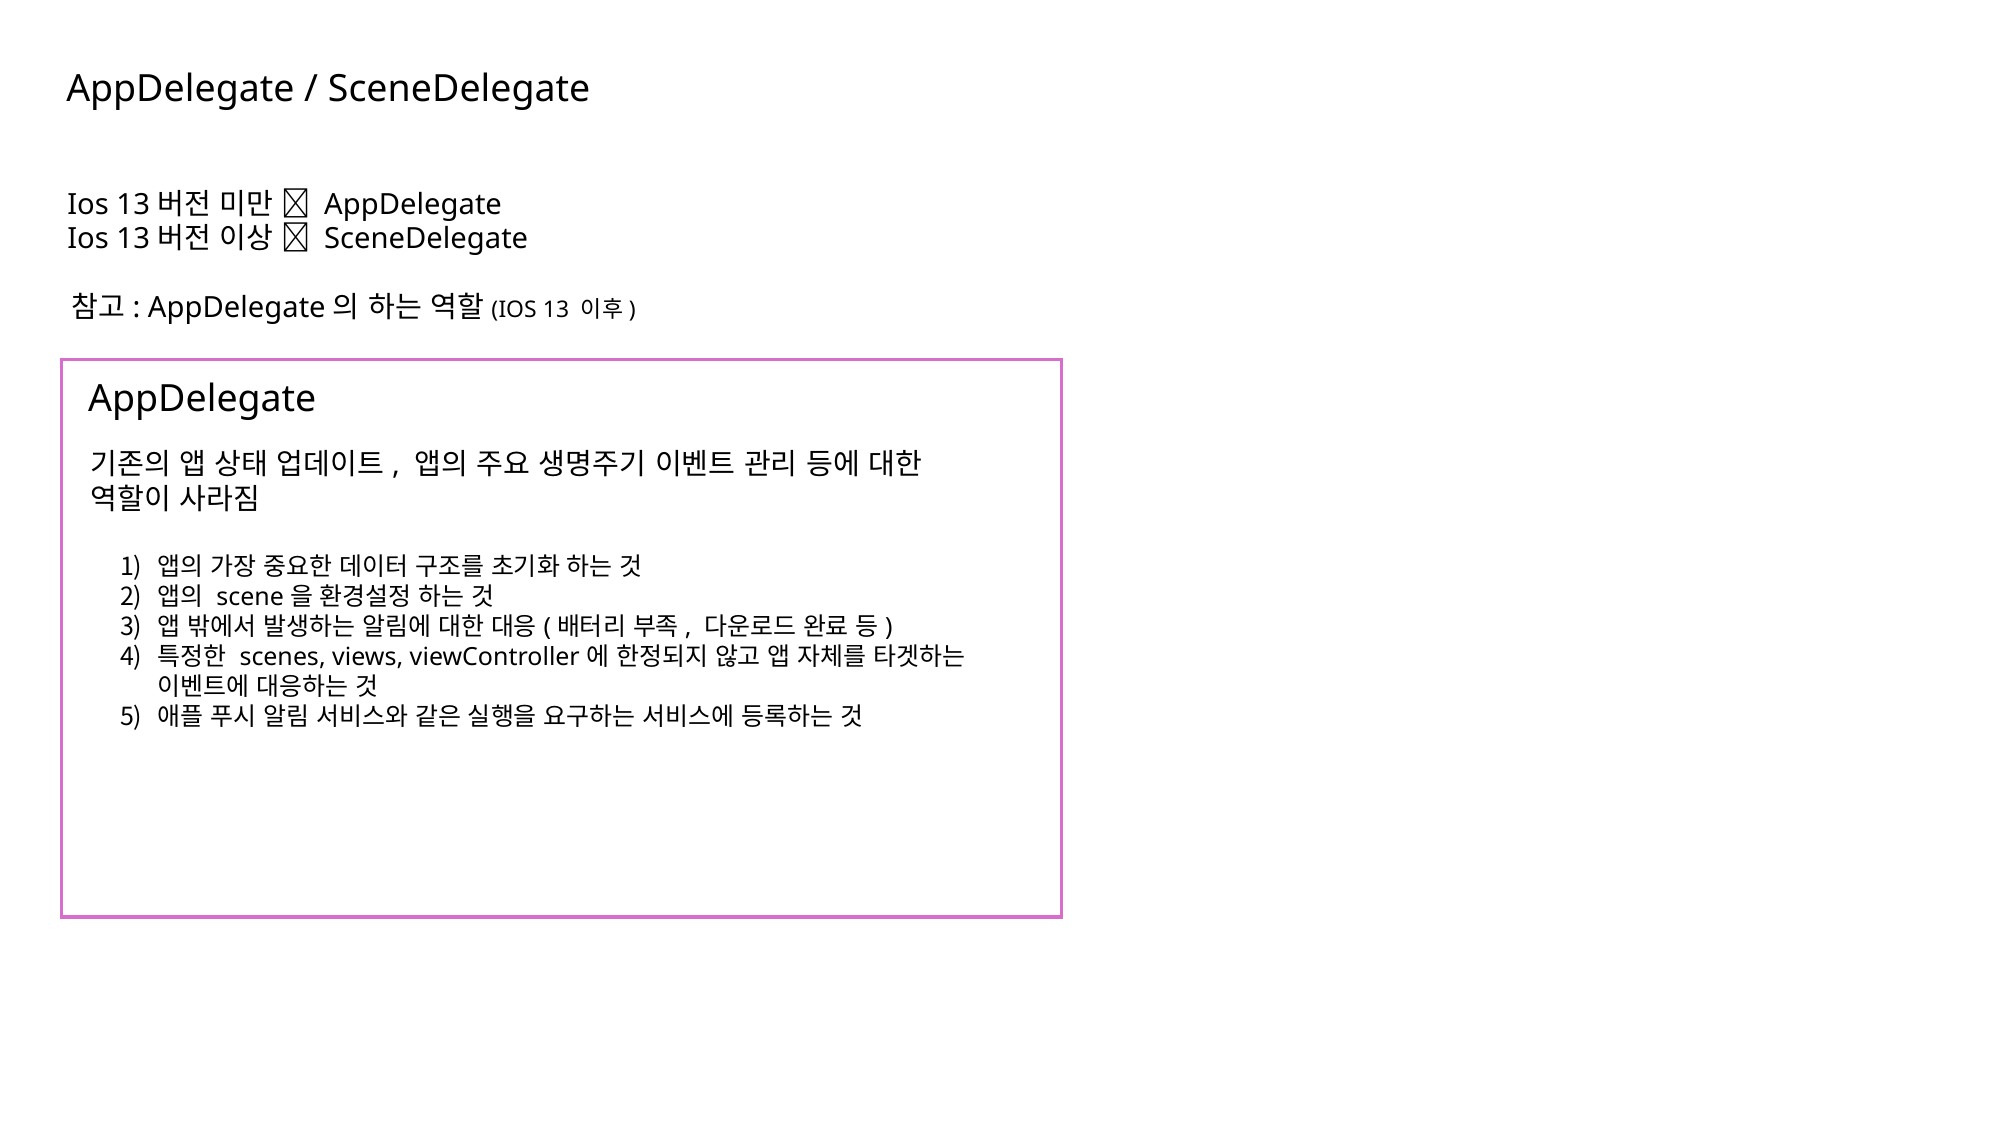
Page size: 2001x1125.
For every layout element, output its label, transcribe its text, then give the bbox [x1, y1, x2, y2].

text_box AppDelegate [73, 366, 332, 426]
text_box 참고: AppDelegate의 하는 역할(IOS 13 이후) [57, 280, 651, 331]
text_box 기존의 앱 상태 업데이트, 앱의 주요 생명주기 이벤트 관리 등에 대한 역할이 사라짐 [75, 437, 988, 523]
text_box [60, 358, 1063, 919]
text_box Ios 13버전 미만  AppDelegate Ios 13버전 이상  SceneDelegate [52, 177, 544, 263]
text_box 앱의 가장 중요한 데이터 구조를 초기화 하는 것 앱의 scene을 환경설정 하는 것 앱 밖에서 발생하는 알림에 대한 대응(배터리 부족, 다운로드 완료 등) 특정한 scenes, views, viewController에 한정되지 않고 앱 자체를 타겟하는 이벤트에 대응하는 것 애플 푸시 알림 서비스와 같은 실행을 요구하는 서비스에 등록하는 것 [105, 543, 1018, 738]
text_box AppDelegate / SceneDelegate [51, 56, 606, 117]
